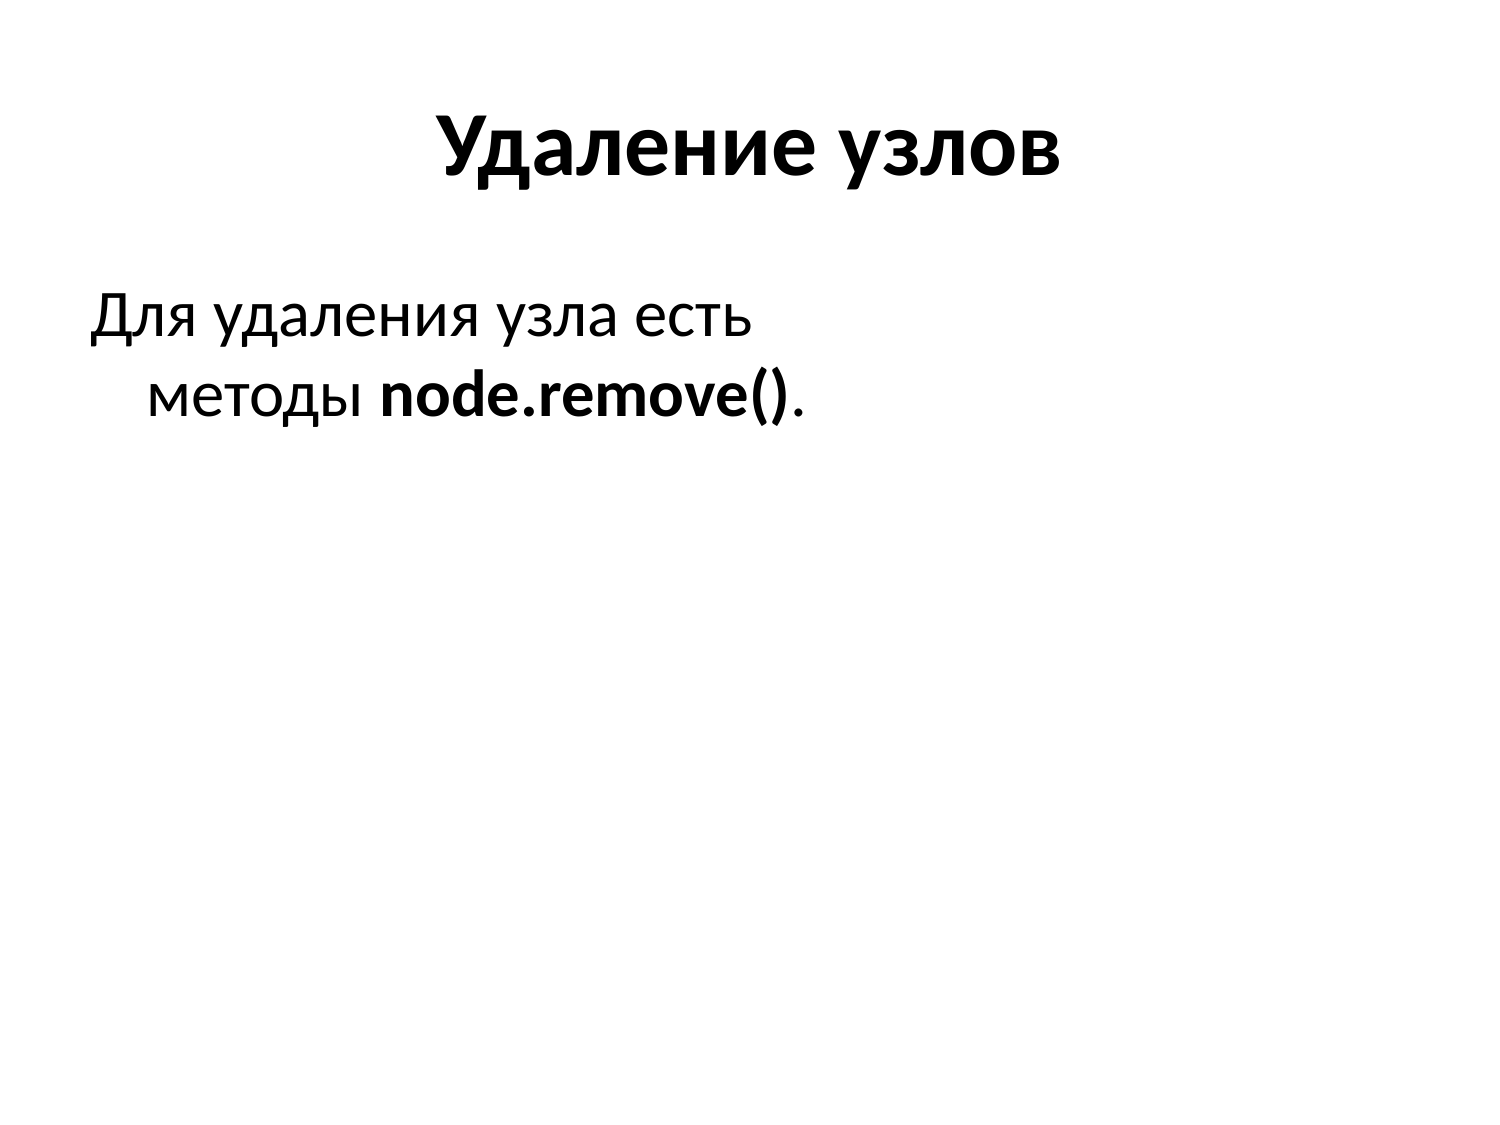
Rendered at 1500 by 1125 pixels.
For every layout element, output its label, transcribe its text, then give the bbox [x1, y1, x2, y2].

title Удаление узлов [75, 45, 1425, 233]
list Для удаления узла есть методы node.remove(). [75, 262, 1425, 1005]
